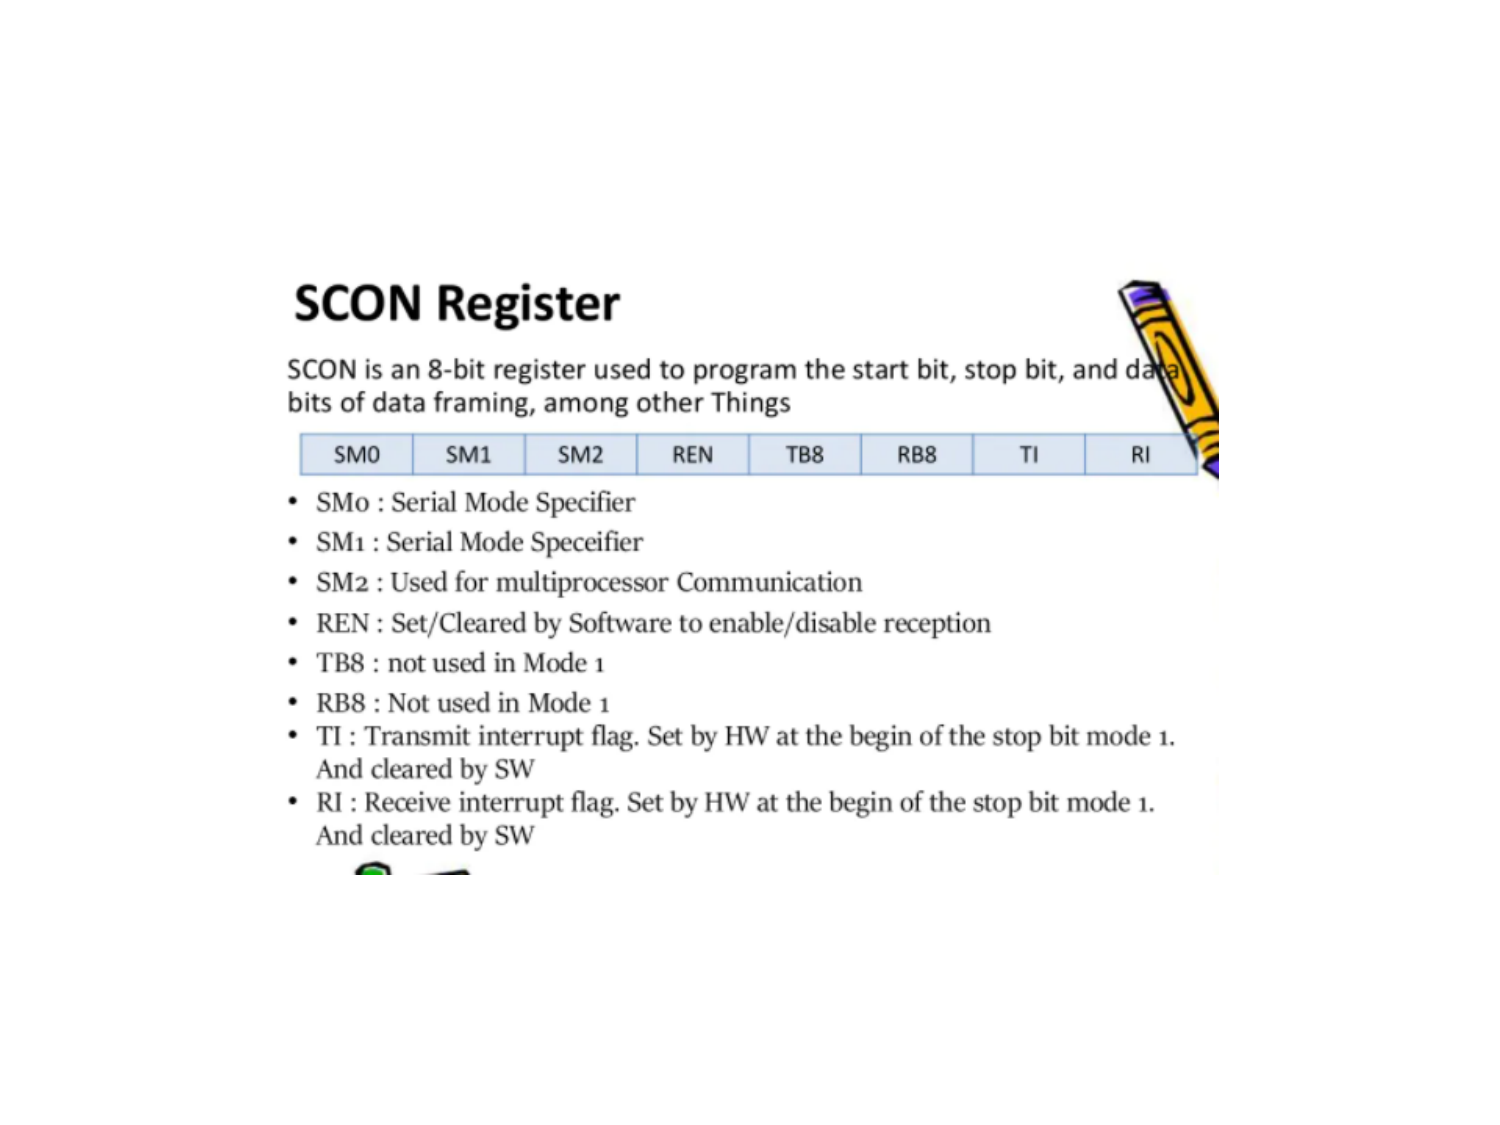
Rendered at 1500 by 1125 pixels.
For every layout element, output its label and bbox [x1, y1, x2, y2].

picture [281, 249, 1219, 876]
